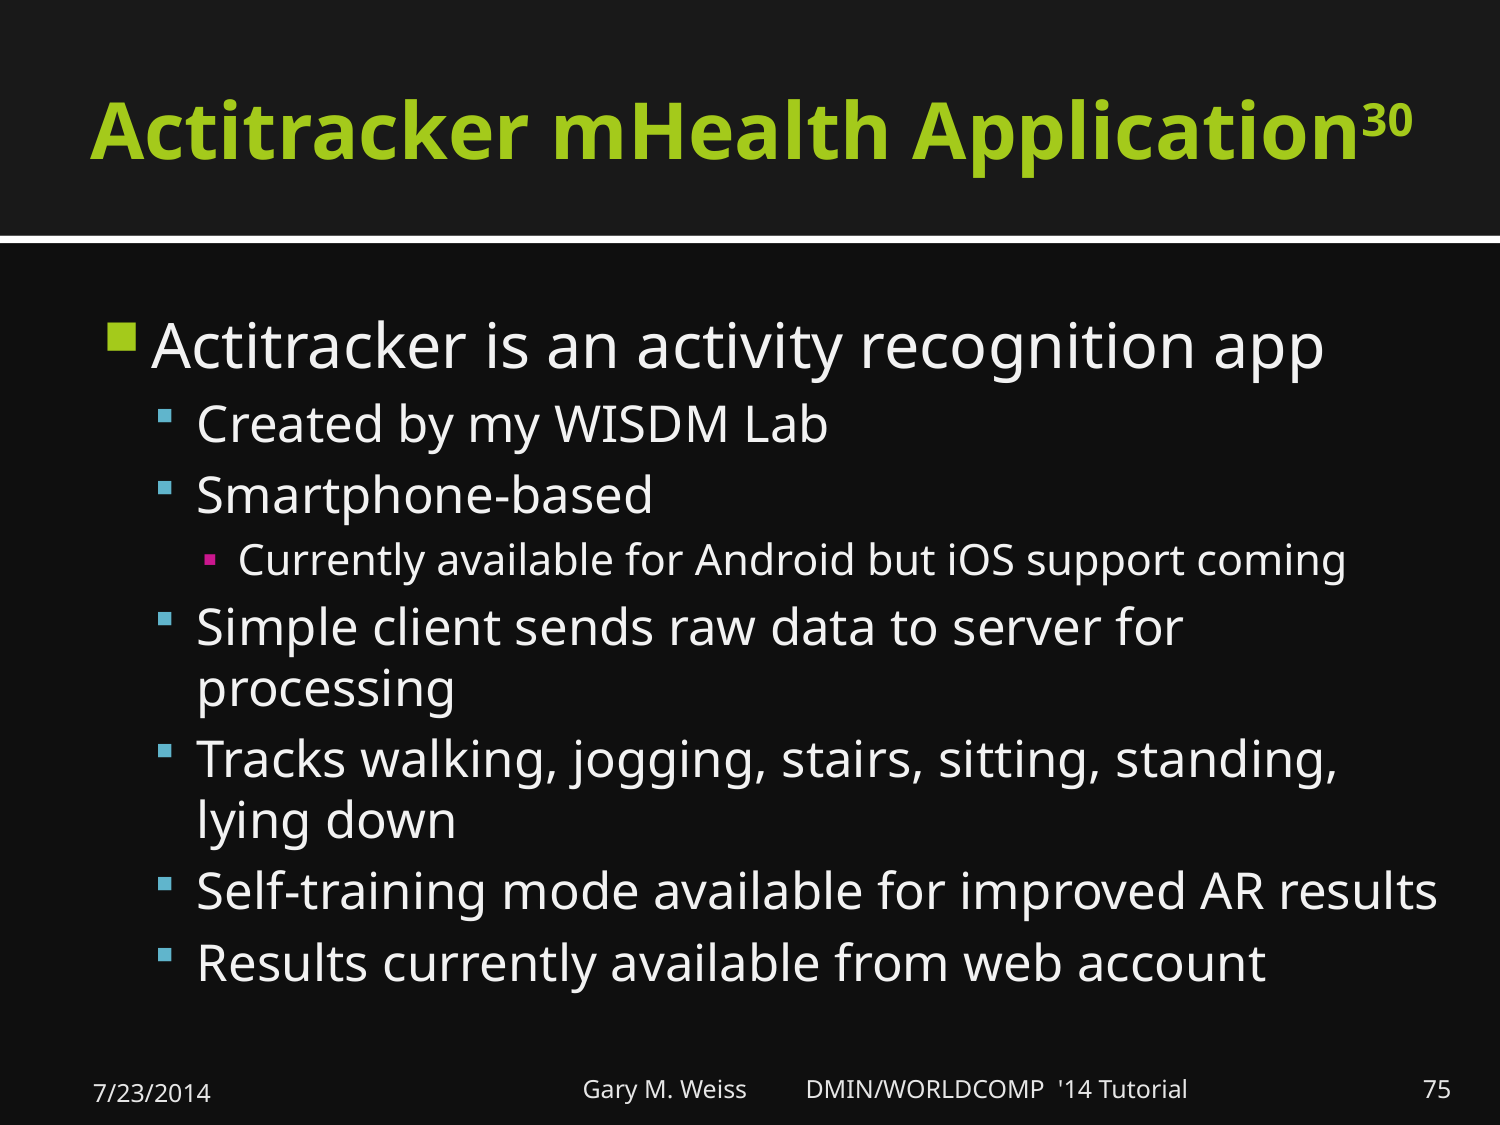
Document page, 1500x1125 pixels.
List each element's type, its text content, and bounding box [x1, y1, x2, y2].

slide_number 75 [1345, 1062, 1467, 1108]
title Actitracker mHealth Application30 [75, 25, 1425, 231]
list Actitracker is an activity recognition app Created by my WISDM Lab Smartphone-based Currently available for Android but iOS support coming Simple client sends raw data to server for processing Tracks walking, jogging, stairs, sitting, standing, lying down Self-training mode available for improved AR results Results currently available from web account [75, 291, 1463, 1050]
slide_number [75, 1062, 425, 1108]
footer Gary M. Weiss DMIN/WORLDCOMP '14 Tutorial [575, 1062, 1337, 1108]
